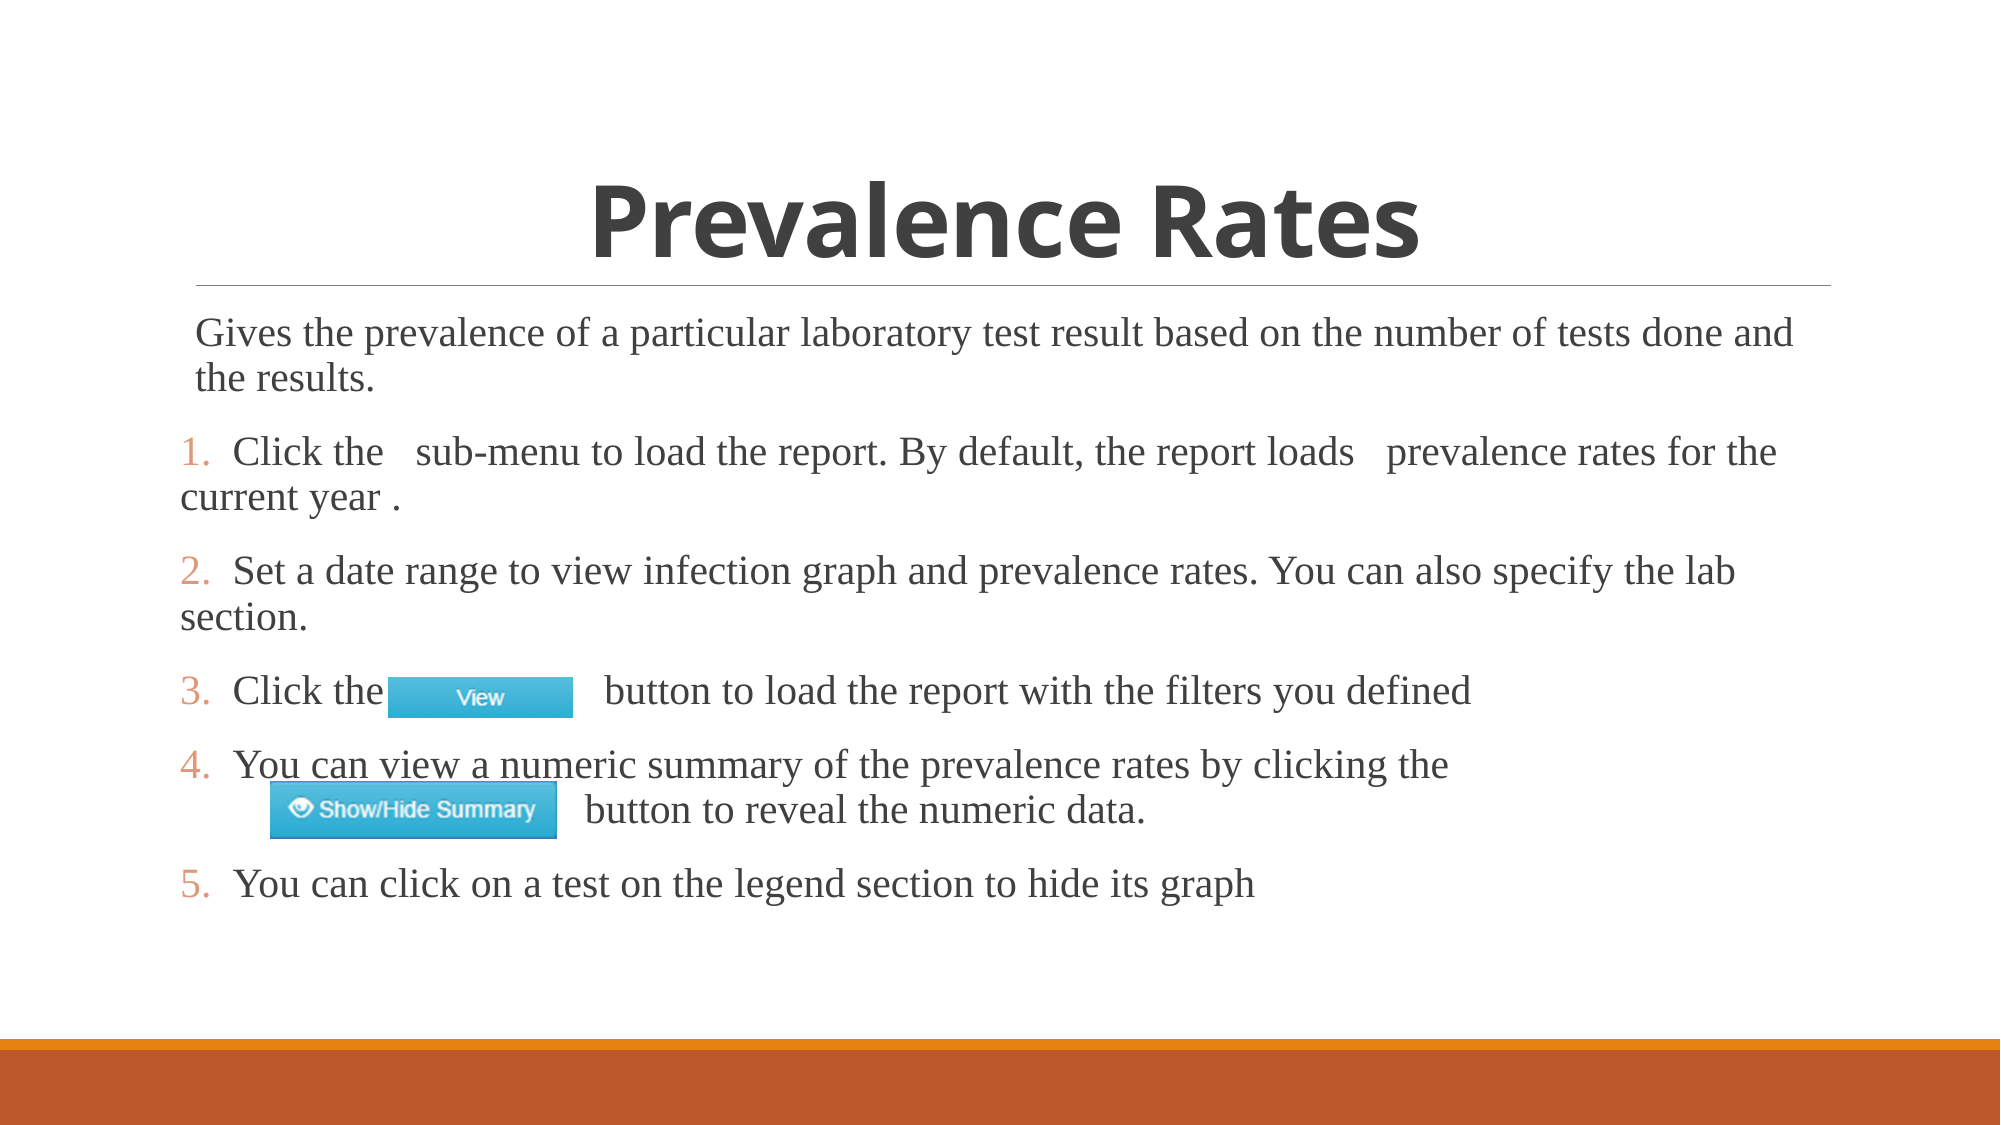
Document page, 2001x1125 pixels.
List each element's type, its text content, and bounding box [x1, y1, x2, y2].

list Gives the prevalence of a particular laboratory test result based on the number of tests done and the results. 1. Click the sub-menu to load the report. By default, the report loads prevalence rates for the current year . 2. Set a date range to view infection graph and prevalence rates. You can also specify the lab section. 3. Click the button to load the report with the filters you defined 4. You can view a numeric summary of the prevalence rates by clicking the button to reveal the numeric data. 5. You can click on a test on the legend section to hide its graph [180, 302, 1830, 963]
picture [269, 780, 558, 840]
title Prevalence Rates [180, 47, 1830, 285]
picture [387, 676, 573, 719]
